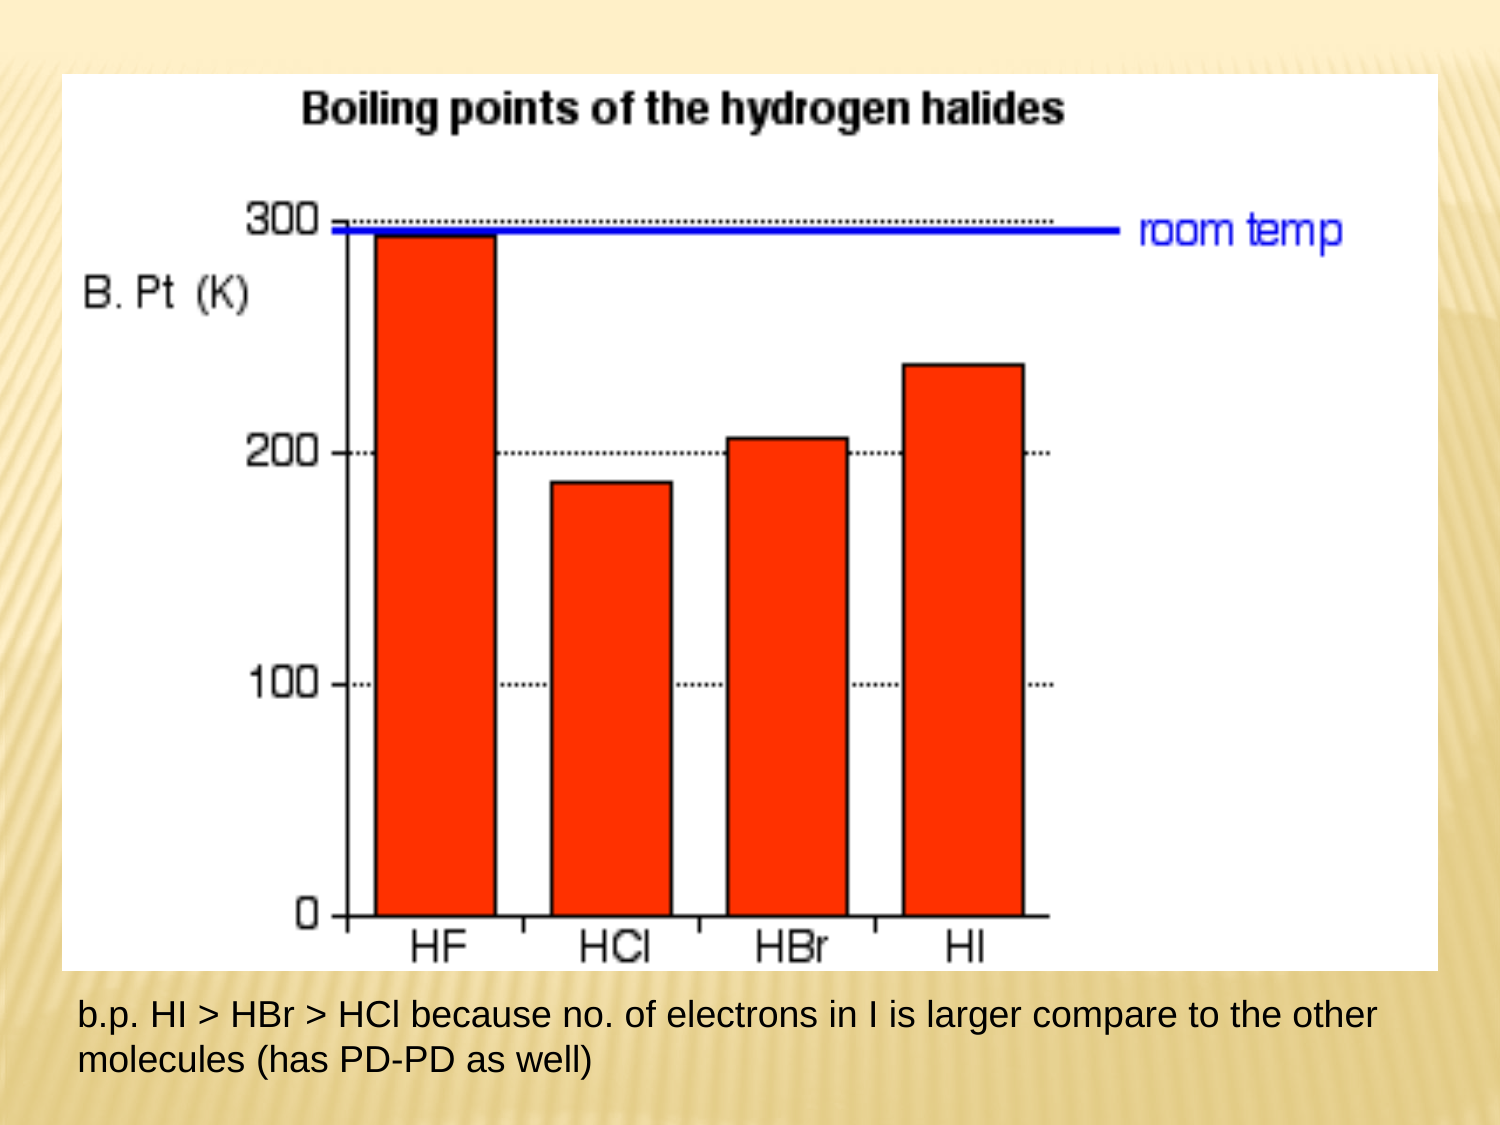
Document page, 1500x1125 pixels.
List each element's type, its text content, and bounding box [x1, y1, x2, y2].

picture [62, 74, 1438, 971]
text_box b.p. HI > HBr > HCl because no. of electrons in I is larger compare to the other molecules (has PD-PD as well) [62, 986, 1438, 1087]
